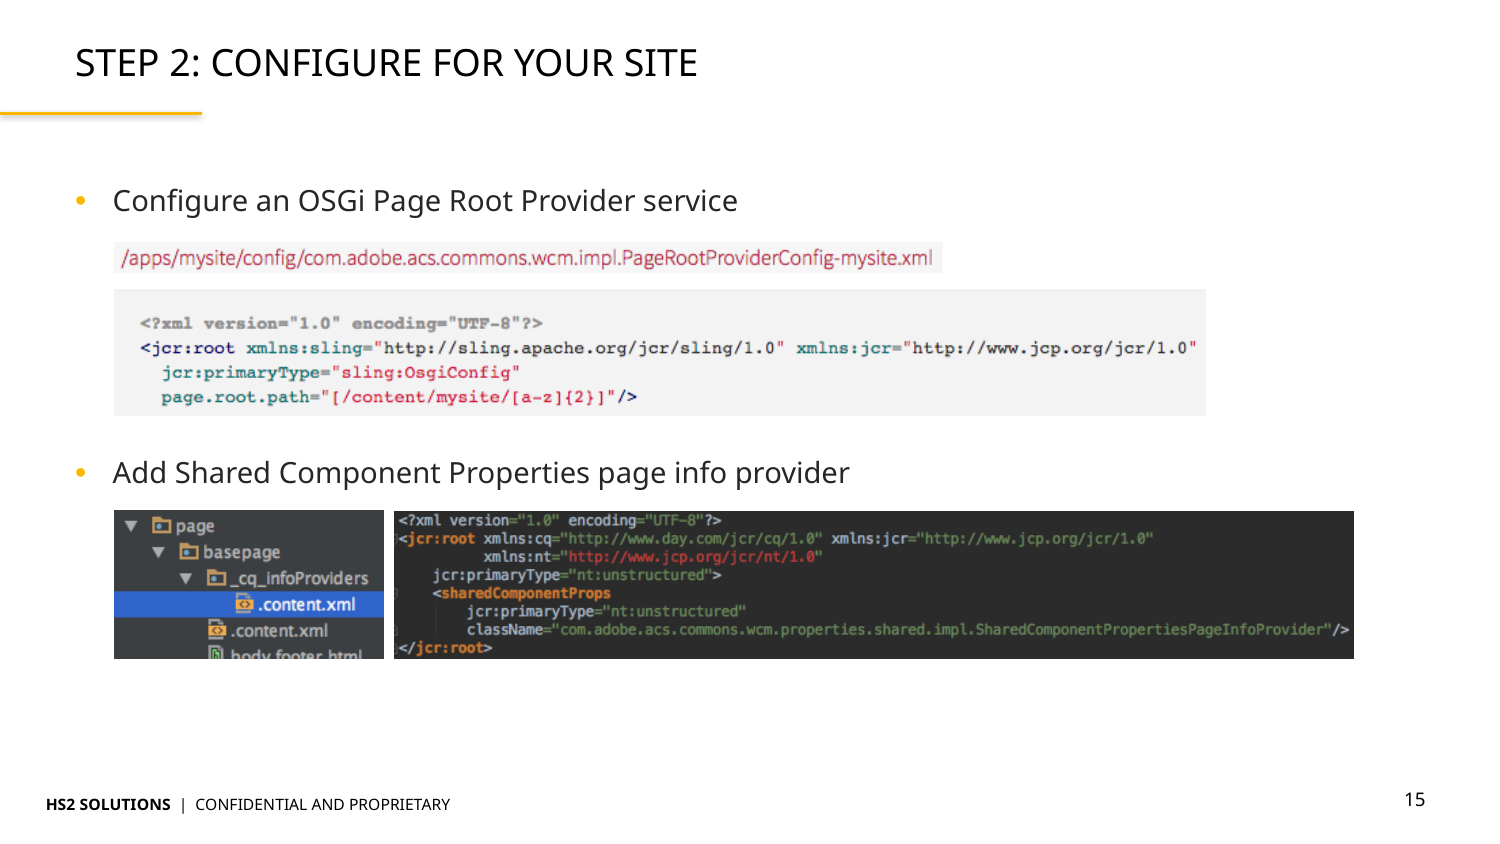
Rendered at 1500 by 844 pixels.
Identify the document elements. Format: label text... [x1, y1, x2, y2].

picture [113, 242, 1206, 416]
list Configure an OSGi Page Root Provider service Add Shared Component Properties page info provider [75, 175, 1425, 754]
title Step 2: Configure for your site [75, 48, 1095, 85]
picture [394, 510, 1354, 659]
picture [113, 510, 385, 659]
